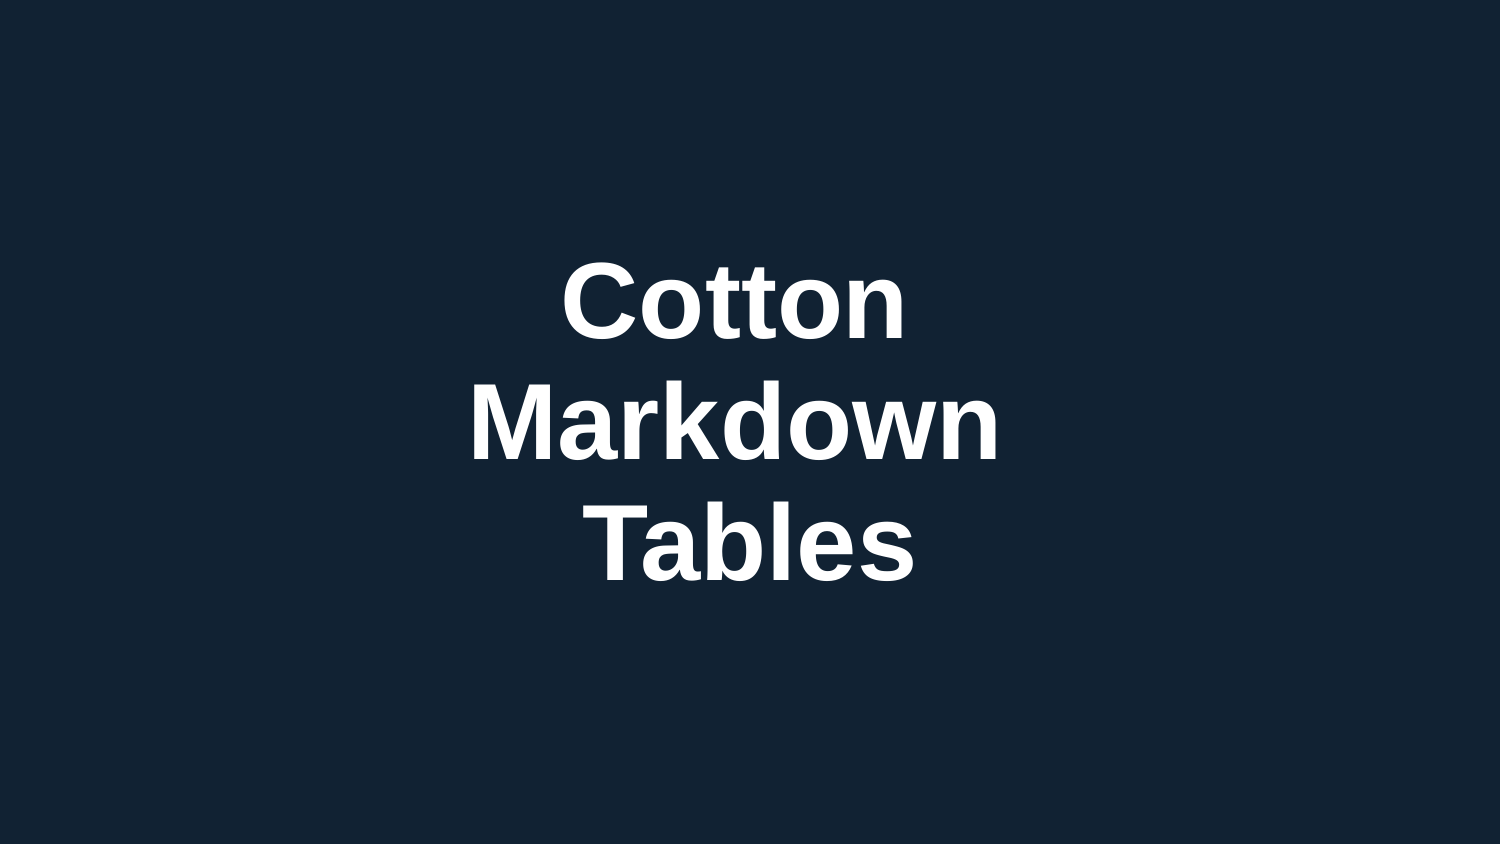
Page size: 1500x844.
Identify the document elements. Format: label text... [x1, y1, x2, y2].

title Cotton Markdown Tables [51, 170, 1449, 673]
